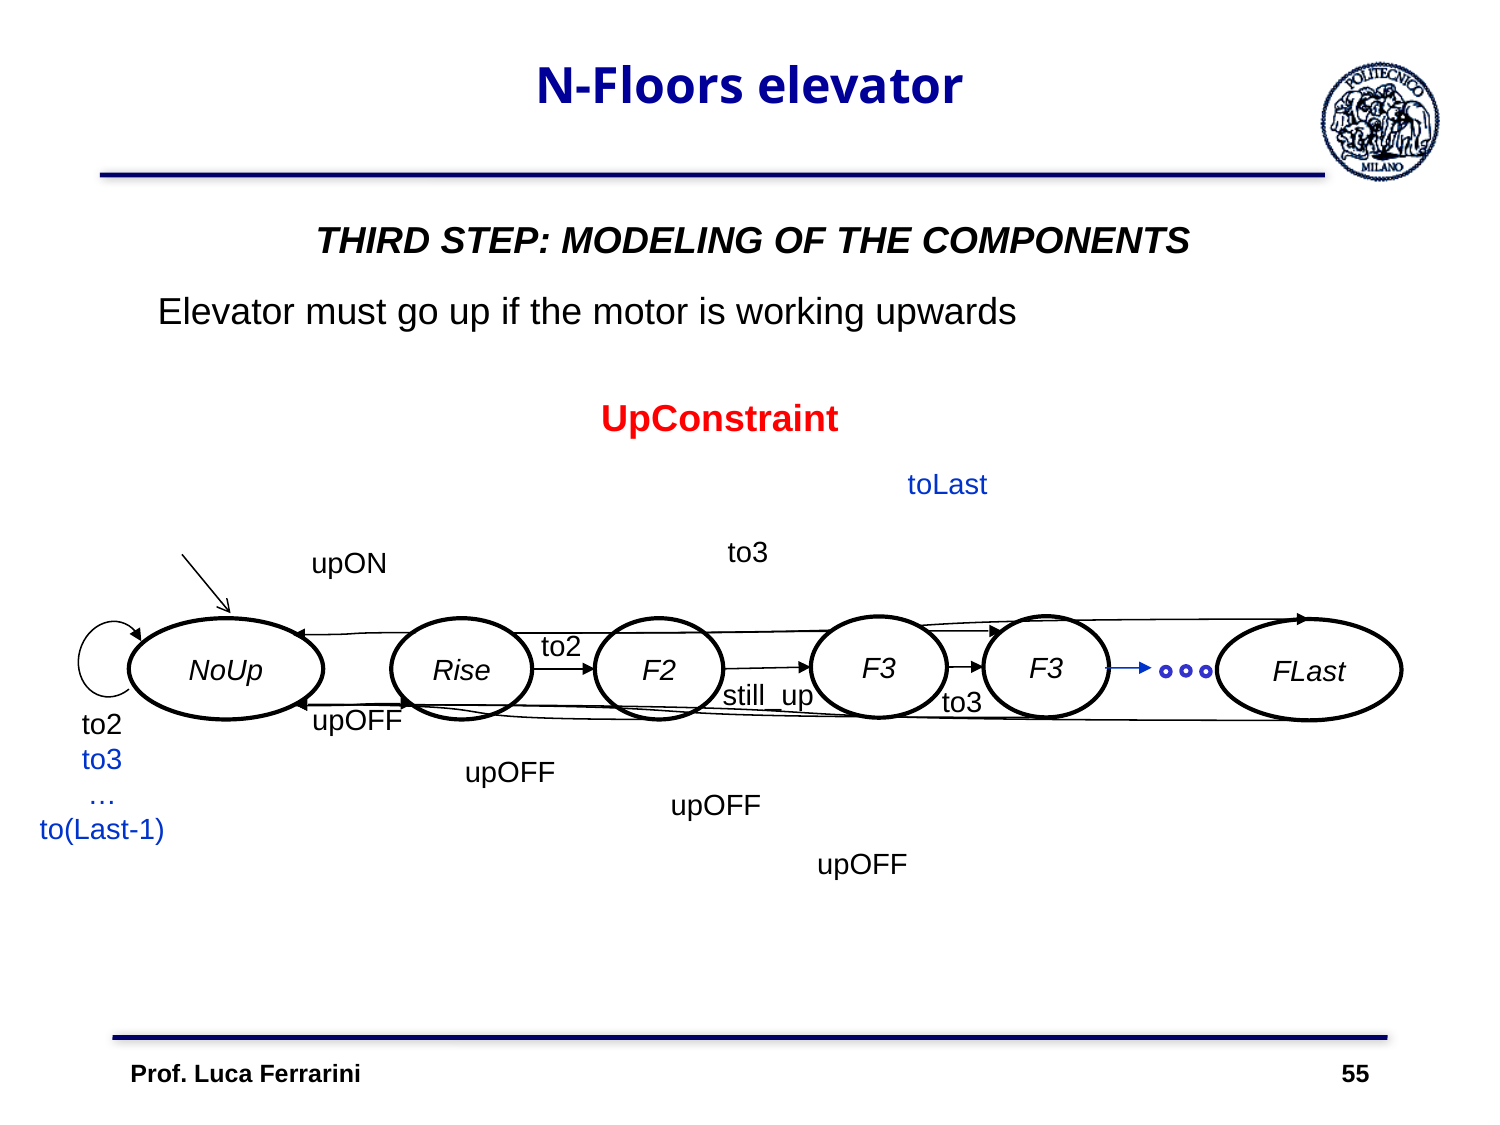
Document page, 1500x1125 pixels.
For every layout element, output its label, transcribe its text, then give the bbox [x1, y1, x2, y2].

text_box THIRD STEP: MODELING OF THE COMPONENTS [105, 208, 1402, 269]
text_box Elevator must go up if the motor is working upwards [142, 279, 1439, 340]
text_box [722, 666, 812, 670]
title N-Floors elevator [137, 0, 1363, 178]
slide_number Prof. Luca Ferrarini 55 [50, 1050, 1450, 1125]
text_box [21, 385, 1402, 889]
